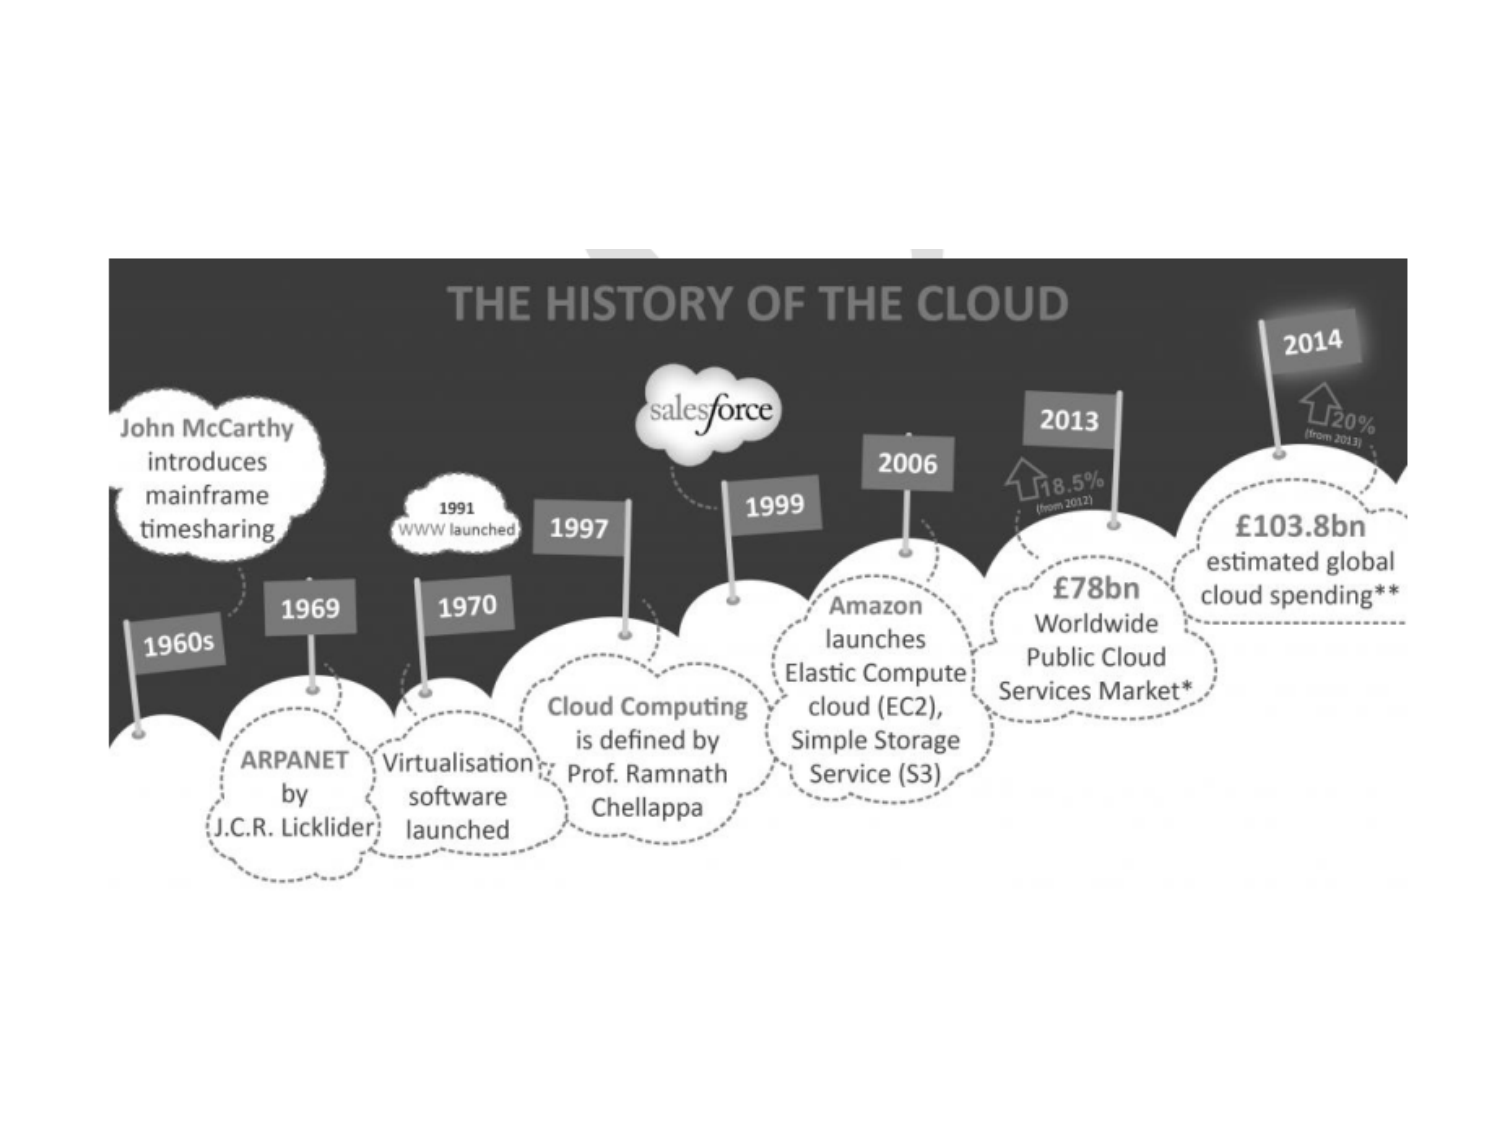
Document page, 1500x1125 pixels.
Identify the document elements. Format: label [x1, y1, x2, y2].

picture [92, 249, 1438, 901]
